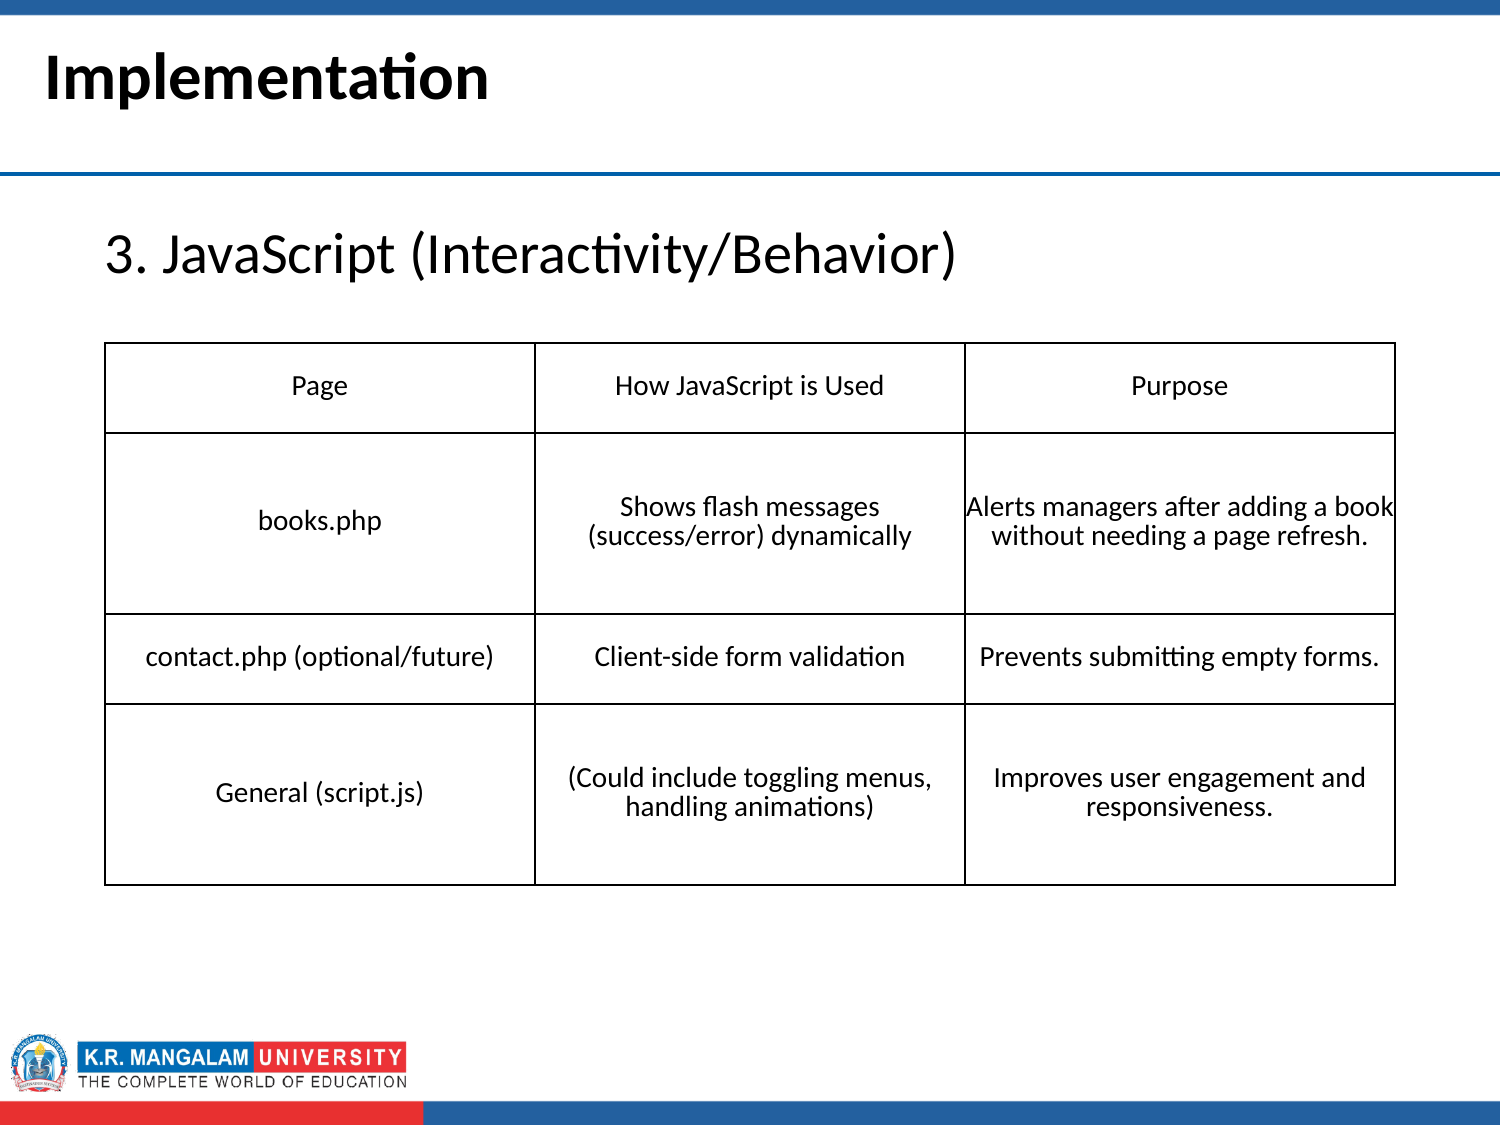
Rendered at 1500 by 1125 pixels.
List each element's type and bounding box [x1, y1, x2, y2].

list [0, 0, 1500, 173]
picture [11, 1034, 408, 1093]
list [0, 181, 1500, 1125]
